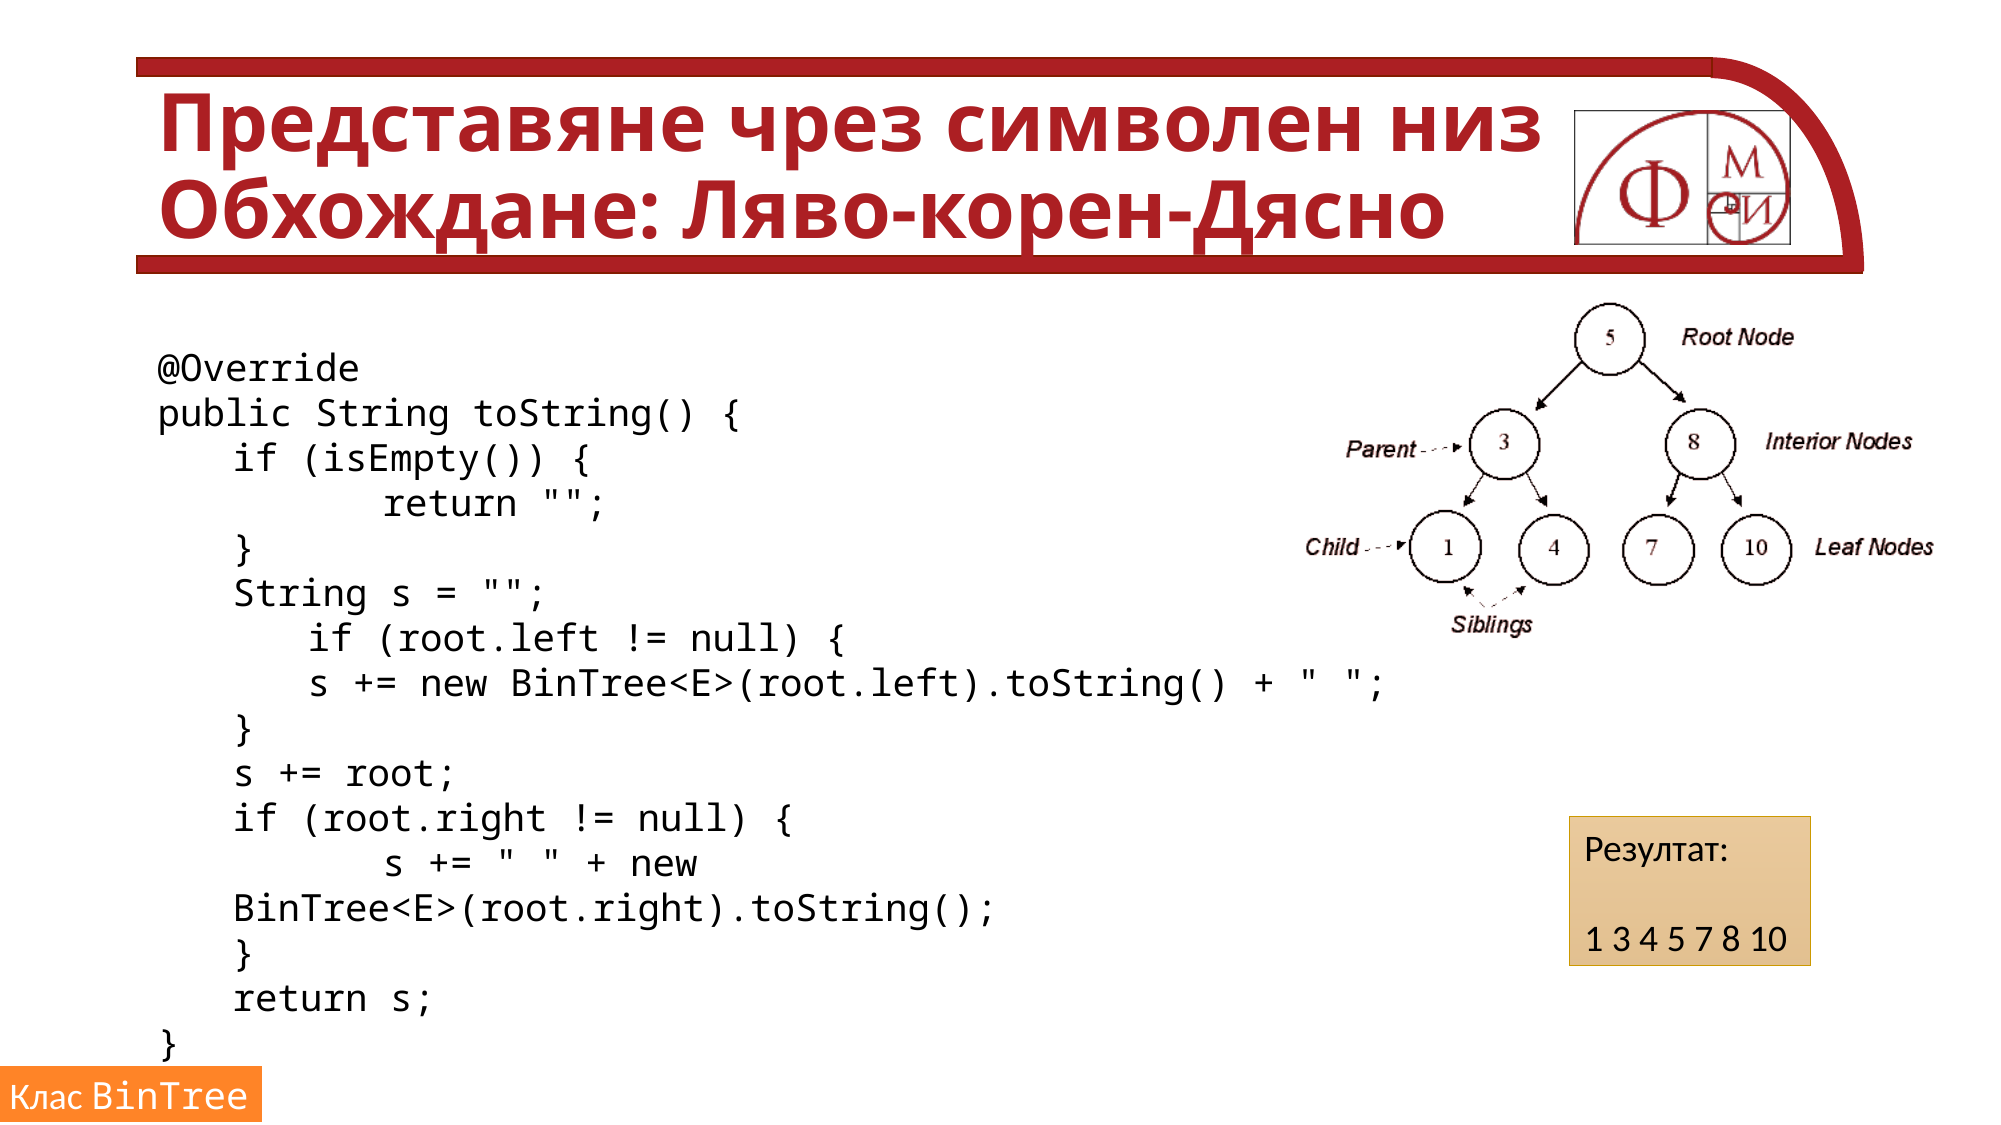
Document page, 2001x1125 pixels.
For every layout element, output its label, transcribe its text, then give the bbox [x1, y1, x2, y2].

text_box @Override public String toString() { if (isEmpty()) { return ""; } String s = ""; if (root.left != null) { s += new BinTree<E>(root.left).toString() + " "; } s += root; if (root.right != null) { s += " " + new BinTree<E>(root.right).toString(); } return s; } [137, 343, 1420, 1065]
picture [1574, 110, 1791, 245]
text_box Клас BinTree [0, 1063, 265, 1125]
title Представяне чрез символен низ Обхождане: Ляво-корен-Дясно [137, 59, 1568, 278]
picture [1285, 296, 1942, 645]
text_box Резултат: 1 3 4 5 7 8 10 [1569, 816, 1811, 966]
